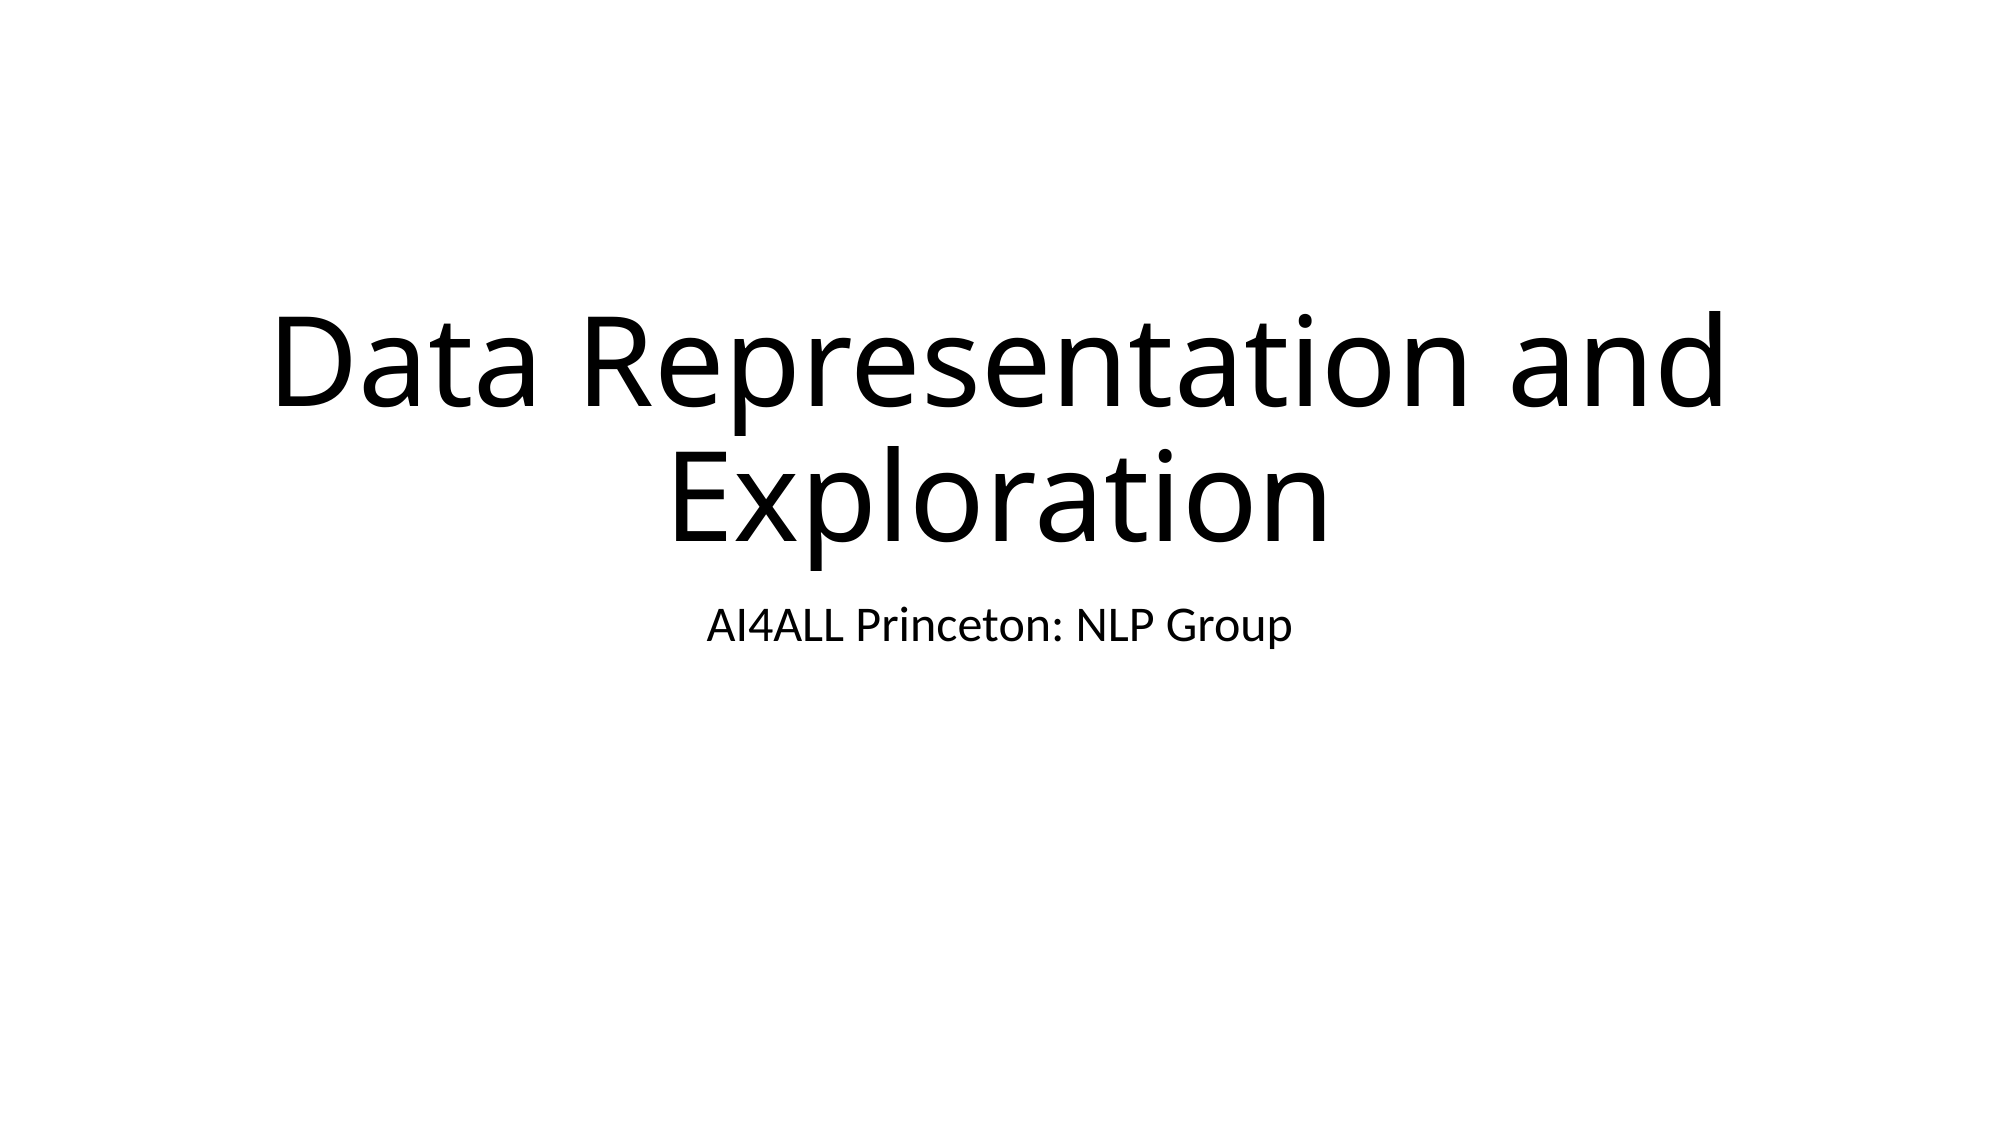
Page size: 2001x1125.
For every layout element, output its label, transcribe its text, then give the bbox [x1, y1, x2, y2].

title Data Representation and Exploration [249, 184, 1750, 576]
subtitle AI4ALL Princeton: NLP Group [249, 590, 1750, 863]
